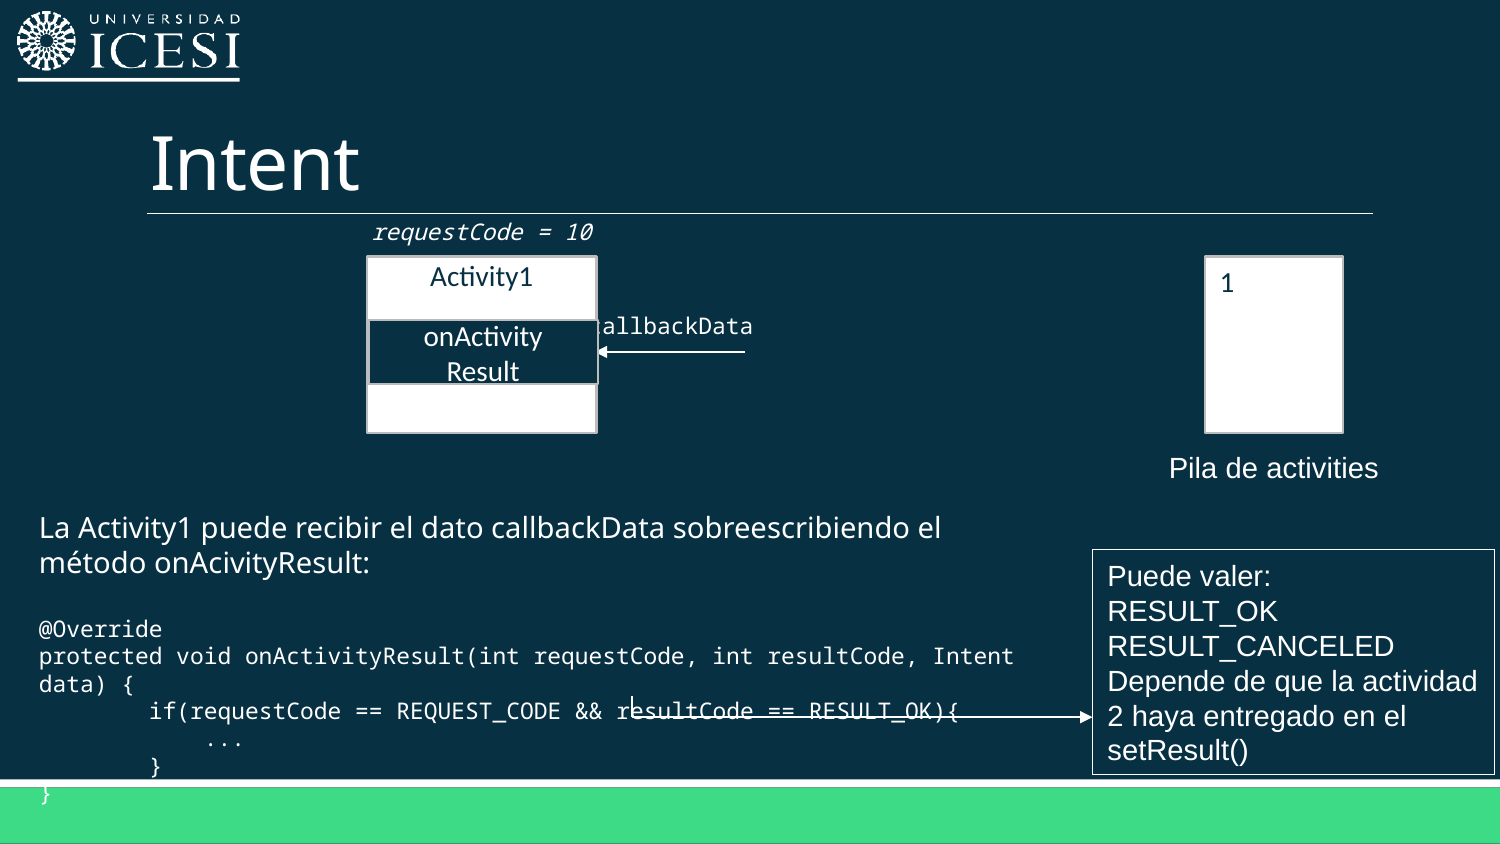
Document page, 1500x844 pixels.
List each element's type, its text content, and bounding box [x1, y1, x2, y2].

text_box [630, 703, 1058, 724]
text_box Pila de activities [1108, 442, 1440, 492]
text_box requestCode = 10 [356, 209, 607, 252]
text_box Activity1 [366, 255, 598, 434]
text_box onActivity Result [367, 319, 599, 385]
text_box La Activity1 puede recibir el dato callbackData sobreescribiendo el método onAcivityResult: @Override protected void onActivityResult(int requestCode, int resultCode, Intent data) { if(requestCode == REQUEST_CODE && resultCode == RESULT_OK){ ... } } [24, 501, 1058, 814]
text_box callbackData [598, 303, 769, 346]
picture [17, 11, 241, 82]
title Intent [135, 35, 1373, 214]
text_box 1 [1204, 255, 1344, 434]
text_box Puede valer: RESULT_OK RESULT_CANCELED Depende de que la actividad 2 haya entregado en el setResult() [1092, 549, 1495, 775]
text_box [633, 698, 1058, 716]
